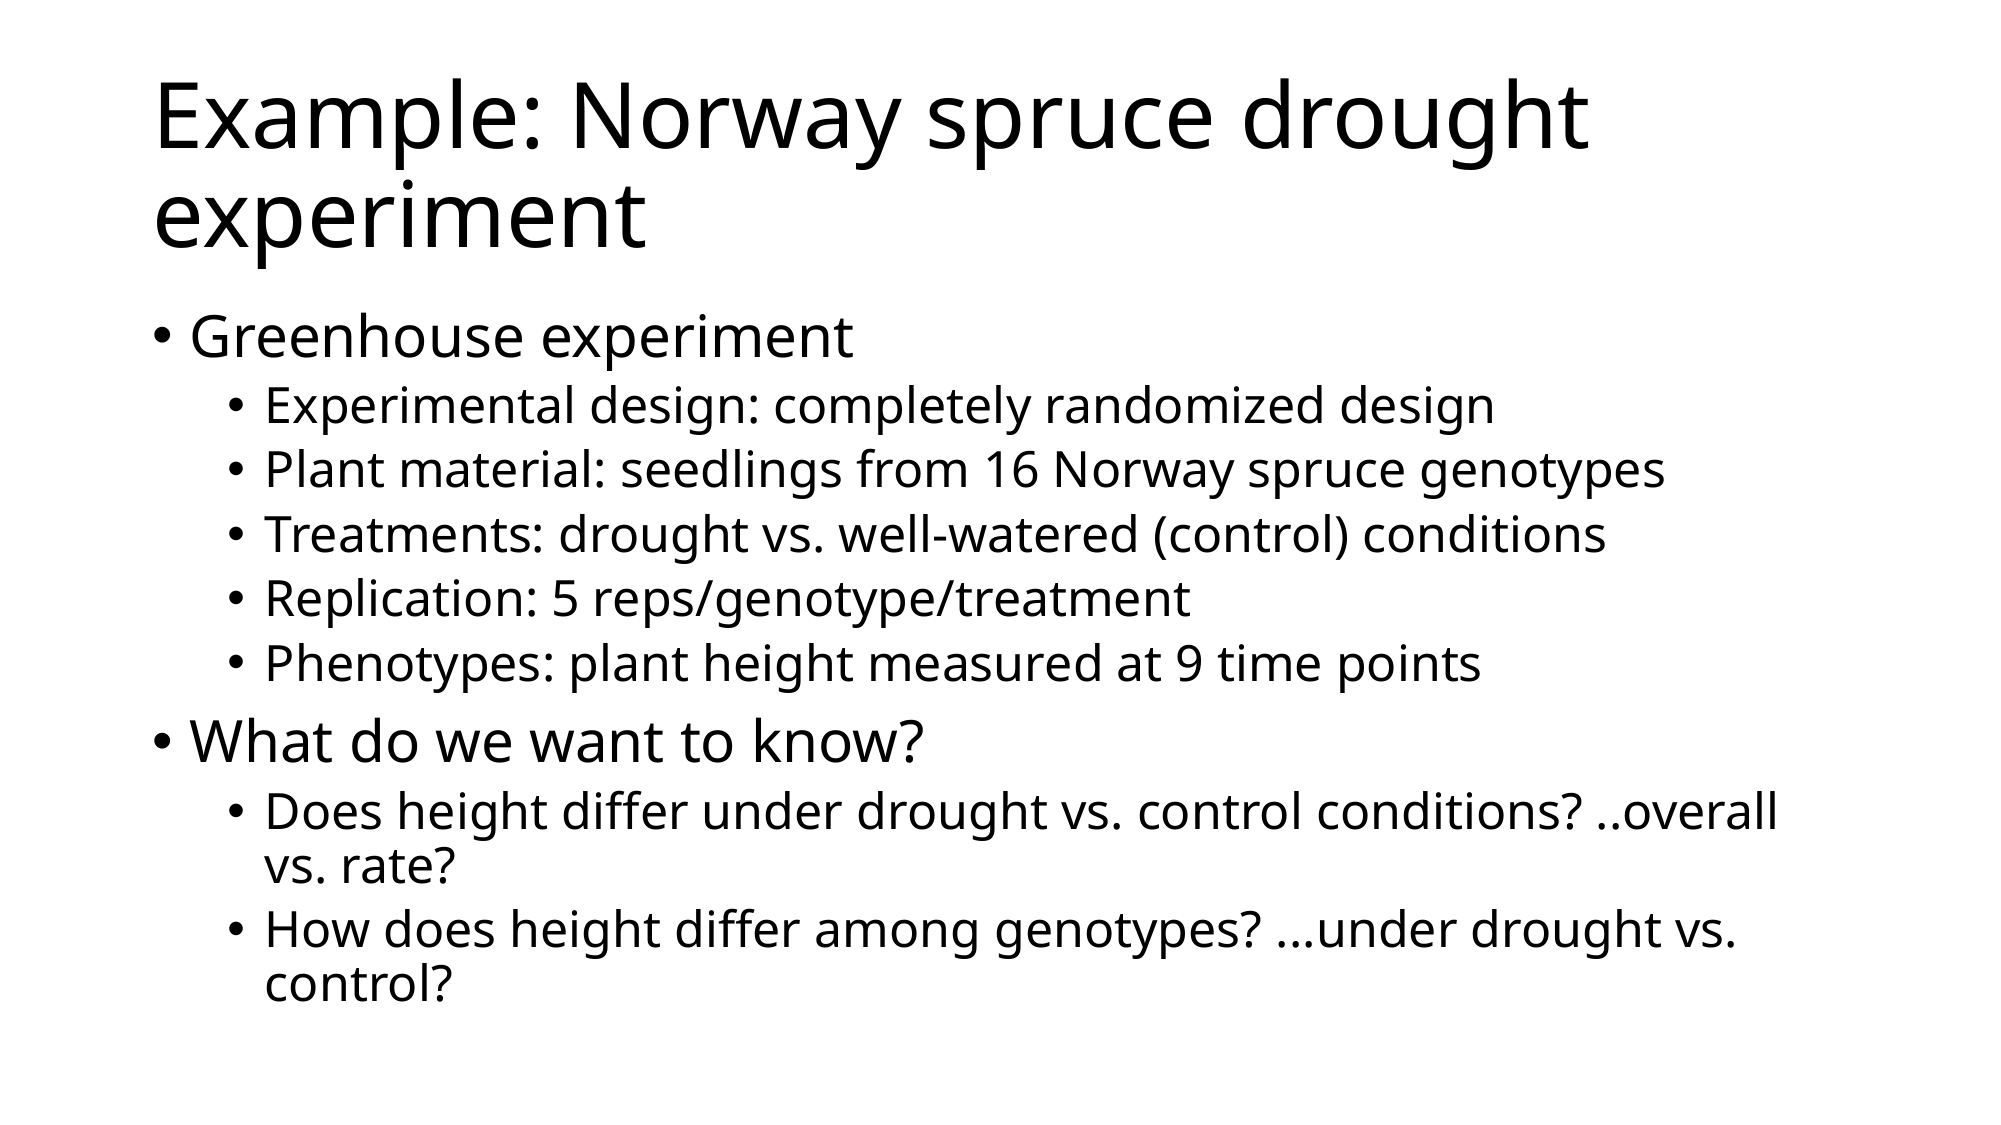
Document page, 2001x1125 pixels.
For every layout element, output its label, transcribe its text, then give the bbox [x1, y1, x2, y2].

title Example: Norway spruce drought experiment [137, 59, 1863, 278]
list Greenhouse experiment Experimental design: completely randomized design Plant material: seedlings from 16 Norway spruce genotypes Treatments: drought vs. well-watered (control) conditions Replication: 5 reps/genotype/treatment Phenotypes: plant height measured at 9 time points What do we want to know? Does height differ under drought vs. control conditions? ..overall vs. rate? How does height differ among genotypes? ...under drought vs. control? [137, 299, 1863, 1014]
